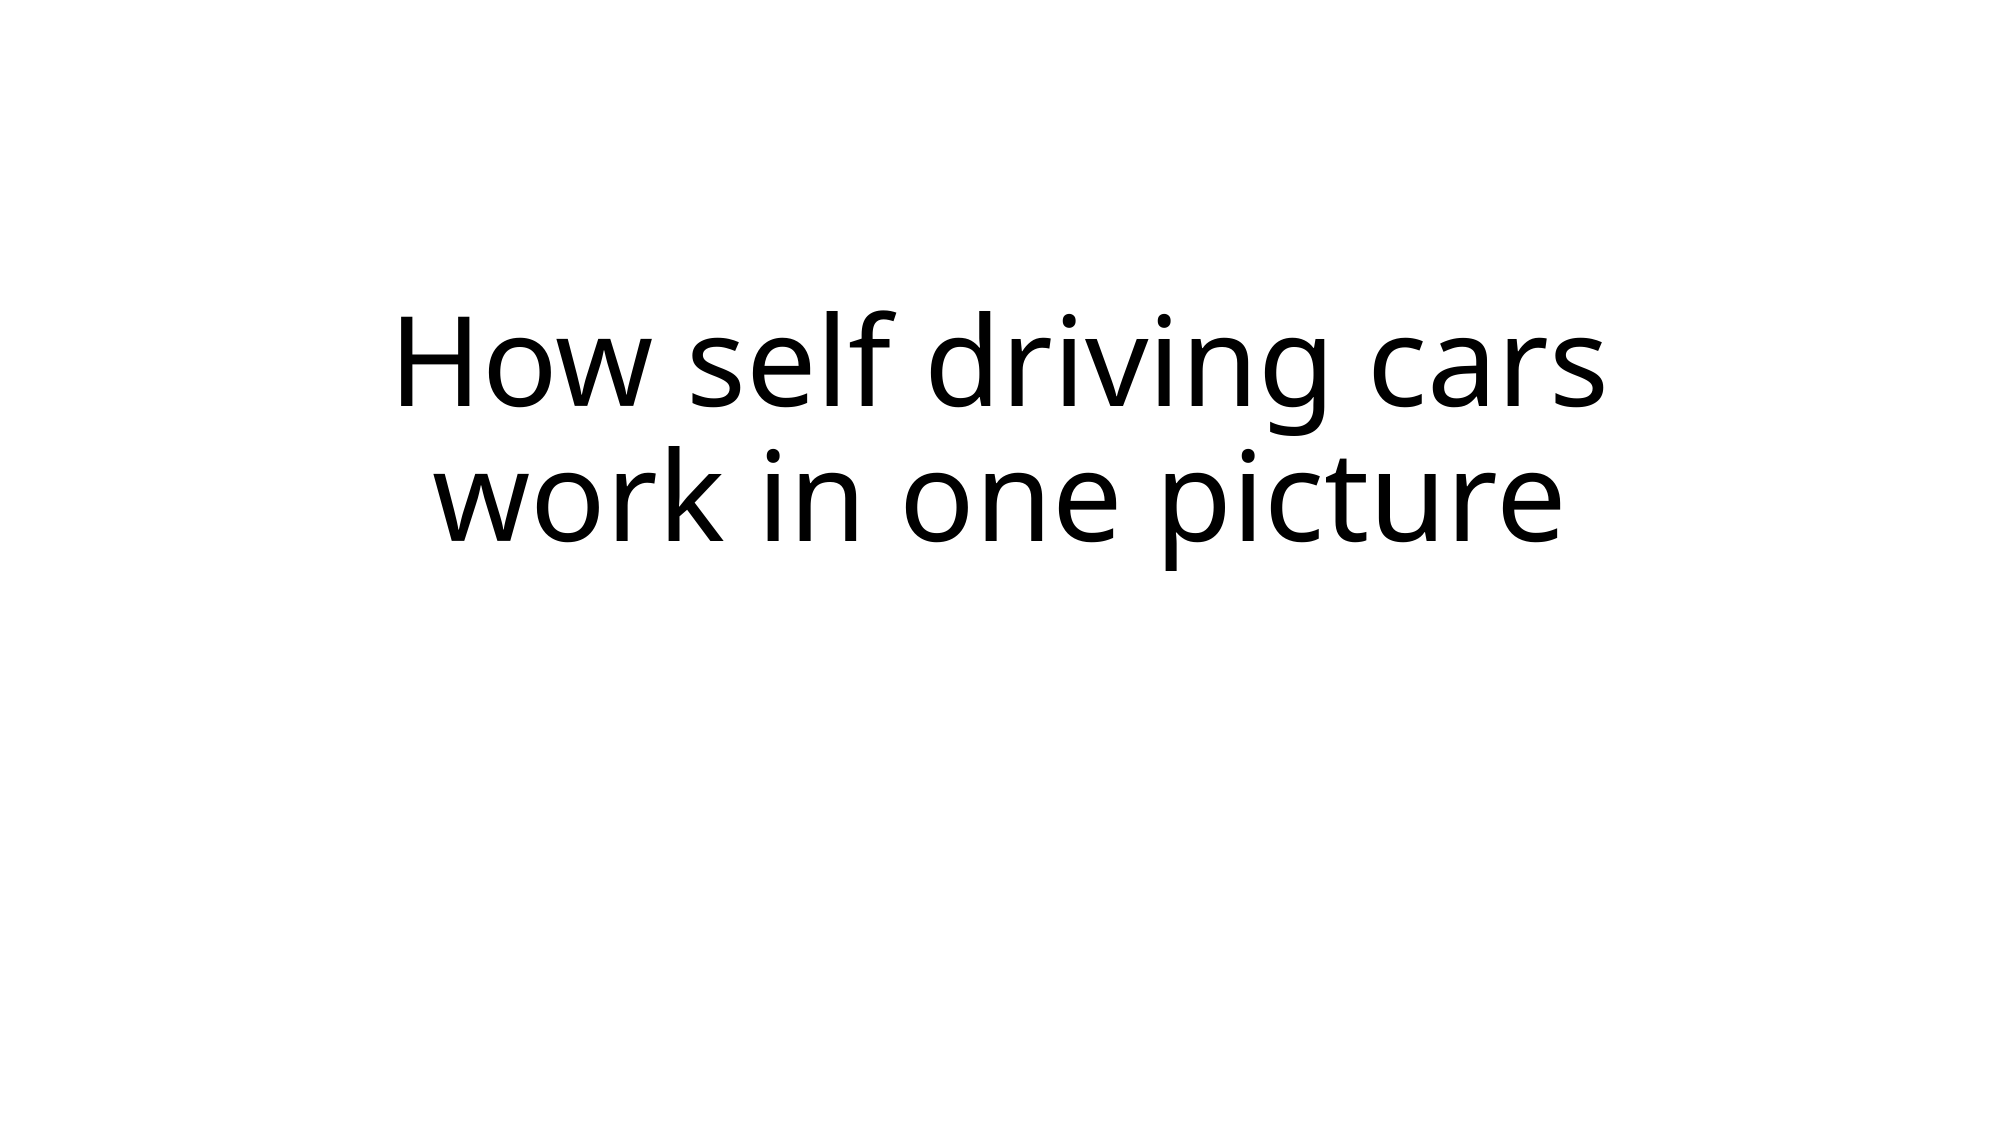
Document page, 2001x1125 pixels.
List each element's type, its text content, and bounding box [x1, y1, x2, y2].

title How self driving cars work in one picture [249, 184, 1750, 576]
